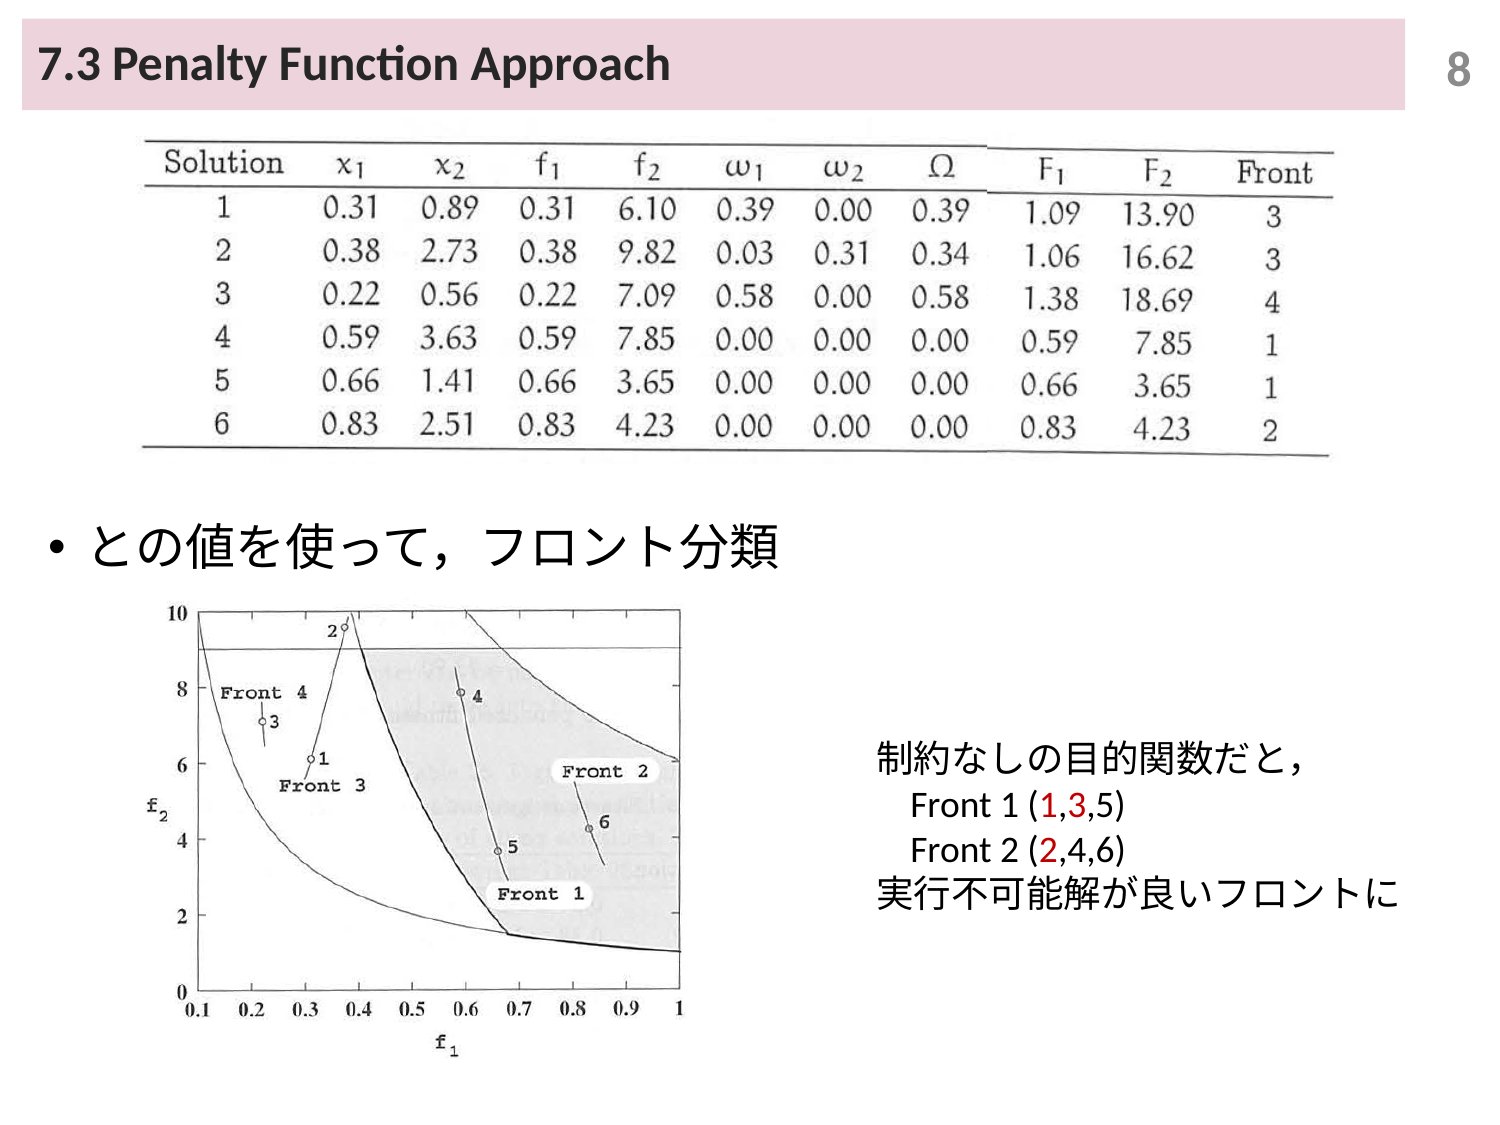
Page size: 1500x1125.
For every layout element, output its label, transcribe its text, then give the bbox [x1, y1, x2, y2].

picture [92, 117, 1386, 475]
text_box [144, 593, 687, 1059]
slide_number 8 [1391, 36, 1487, 97]
title 7.3 Penalty Function Approach [22, 18, 1406, 111]
